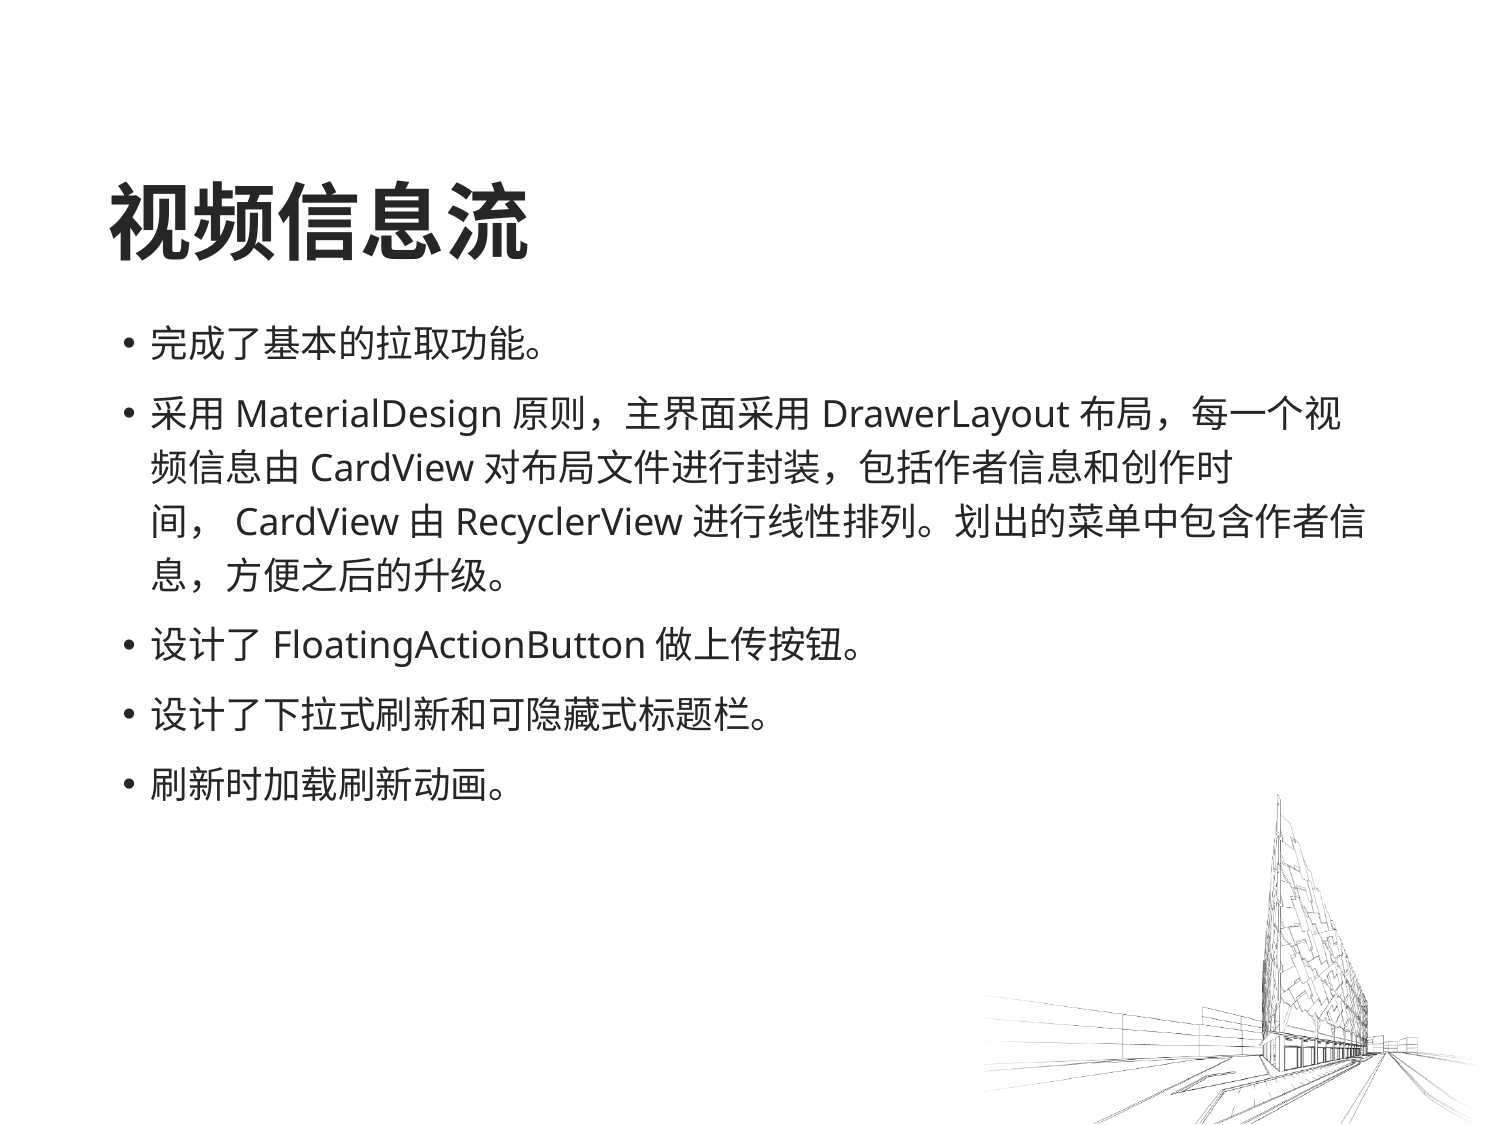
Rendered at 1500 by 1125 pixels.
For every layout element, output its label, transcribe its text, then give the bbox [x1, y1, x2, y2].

title 视频信息流 [107, 54, 1393, 280]
picture [937, 703, 1500, 1125]
list 完成了基本的拉取功能。 采用MaterialDesign原则，主界面采用DrawerLayout布局，每一个视频信息由CardView对布局文件进行封装，包括作者信息和创作时间，CardView由RecyclerView进行线性排列。划出的菜单中包含作者信息，方便之后的升级。 设计了FloatingActionButton做上传按钮。 设计了下拉式刷新和可隐藏式标题栏。 刷新时加载刷新动画。 [107, 303, 1393, 1013]
